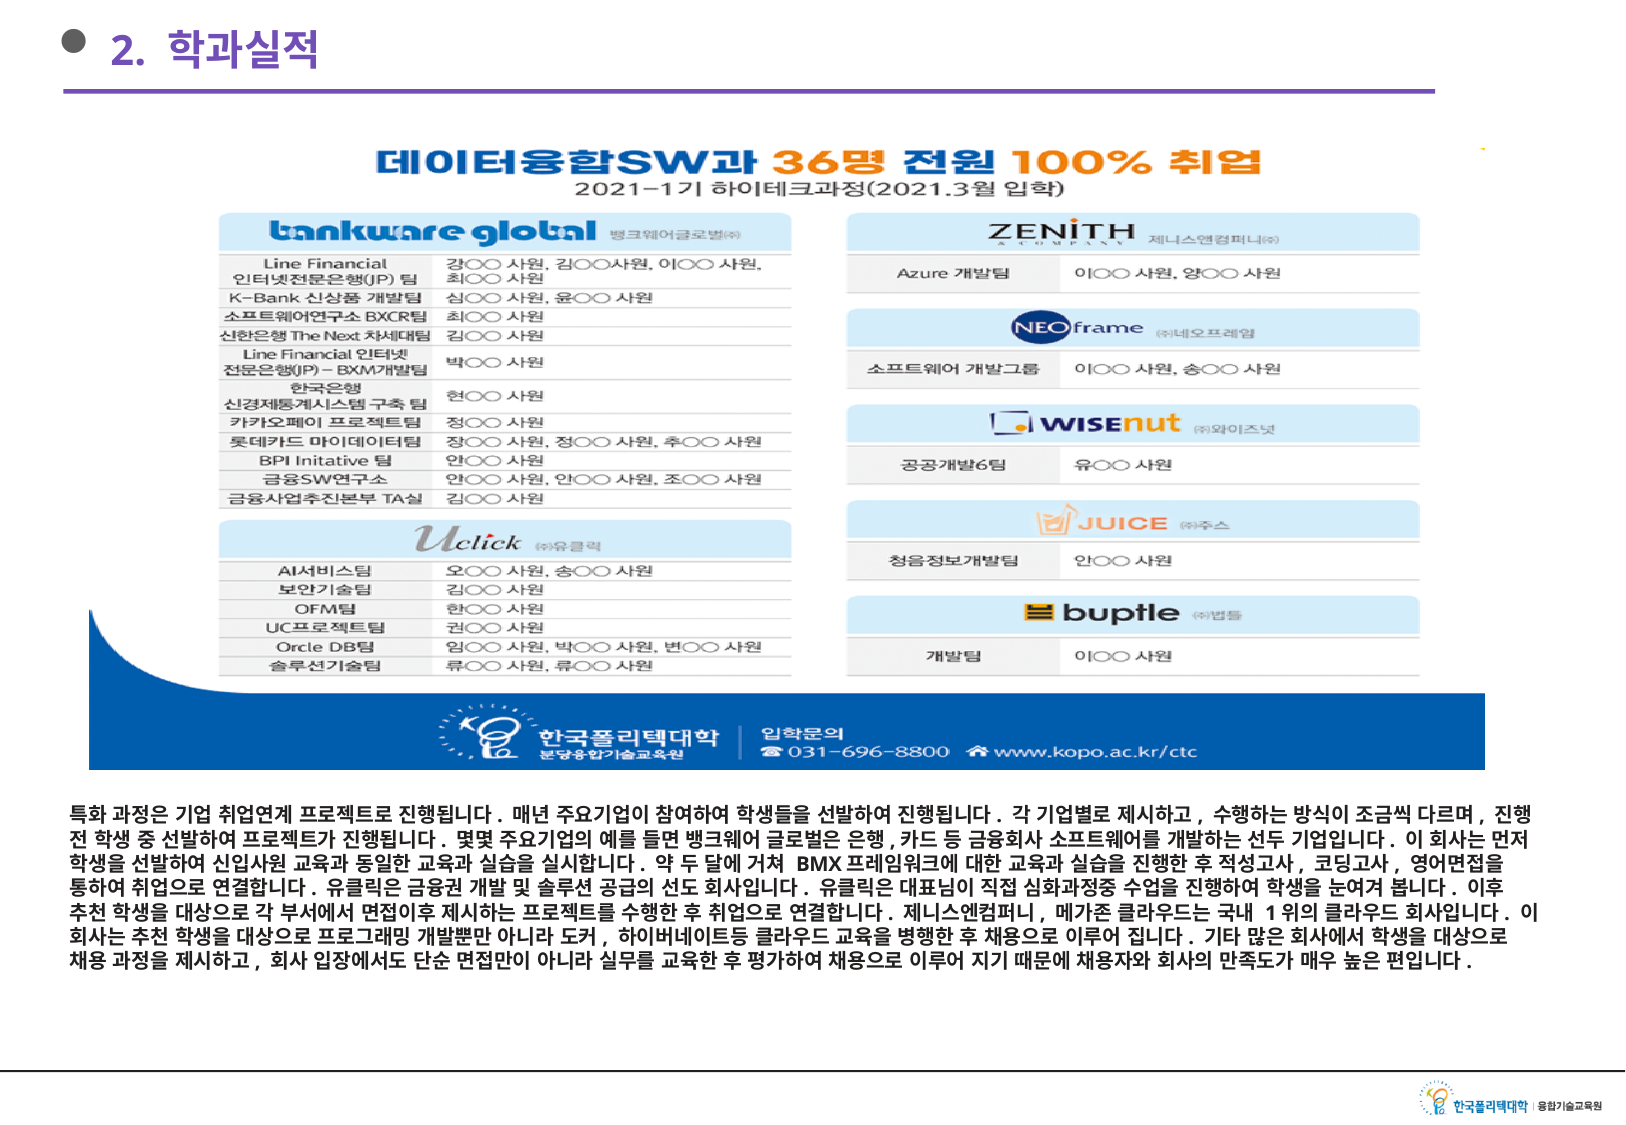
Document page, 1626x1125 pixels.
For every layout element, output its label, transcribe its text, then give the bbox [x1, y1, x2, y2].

picture [68, 148, 1485, 771]
text_box 2. 학과실적 [95, 16, 337, 82]
picture [1415, 1076, 1604, 1118]
text_box 특화 과정은 기업 취업연계 프로젝트로 진행됩니다. 매년 주요기업이 참여하여 학생들을 선발하여 진행됩니다. 각 기업별로 제시하고, 수행하는 방식이 조금씩 다르며, 진행 전 학생 중 선발하여 프로젝트가 진행됩니다. 몇몇 주요기업의 예를 들면 뱅크웨어 글로벌은 은행,카드 등 금융회사 소프트웨어를 개발하는 선두 기업입니다. 이 회사는 먼저 학생을 선발하여 신입사원 교육과 동일한 교육과 실습을 실시합니다. 약 두 달에 거쳐 BMX프레임워크에 대한 교육과 실습을 진행한 후 적성고사, 코딩고사, 영어면접을 통하여 취업으로 연결합니다. 유클릭은 금융권 개발 및 솔루션 공급의 선도 회사입니다. 유클릭은 대표님이 직접 심화과정중 수업을 진행하여 학생을 눈여겨 봅니다. 이후 추천 학생을 대상으로 각 부서에서 면접이후 제시하는 프로젝트를 수행한 후 취업으로 연결합니다. 제니스엔컴퍼니, 메가존 클라우드는 국내 1위의 클라우드 회사입니다. 이 회사는 추천 학생을 대상으로 프로그래밍 개발뿐만 아니라 도커, 하이버네이트등 클라우드 교육을 병행한 후 채용으로 이루어 집니다. 기타 많은 회사에서 학생을 대상으로 채용 과정을 제시하고, 회사 입장에서도 단순 면접만이 아니라 실무를 교육한 후 평가하여 채용으로 이루어 지기 때문에 채용자와 회사의 만족도가 매우 높은 편입니다. [54, 795, 1555, 981]
